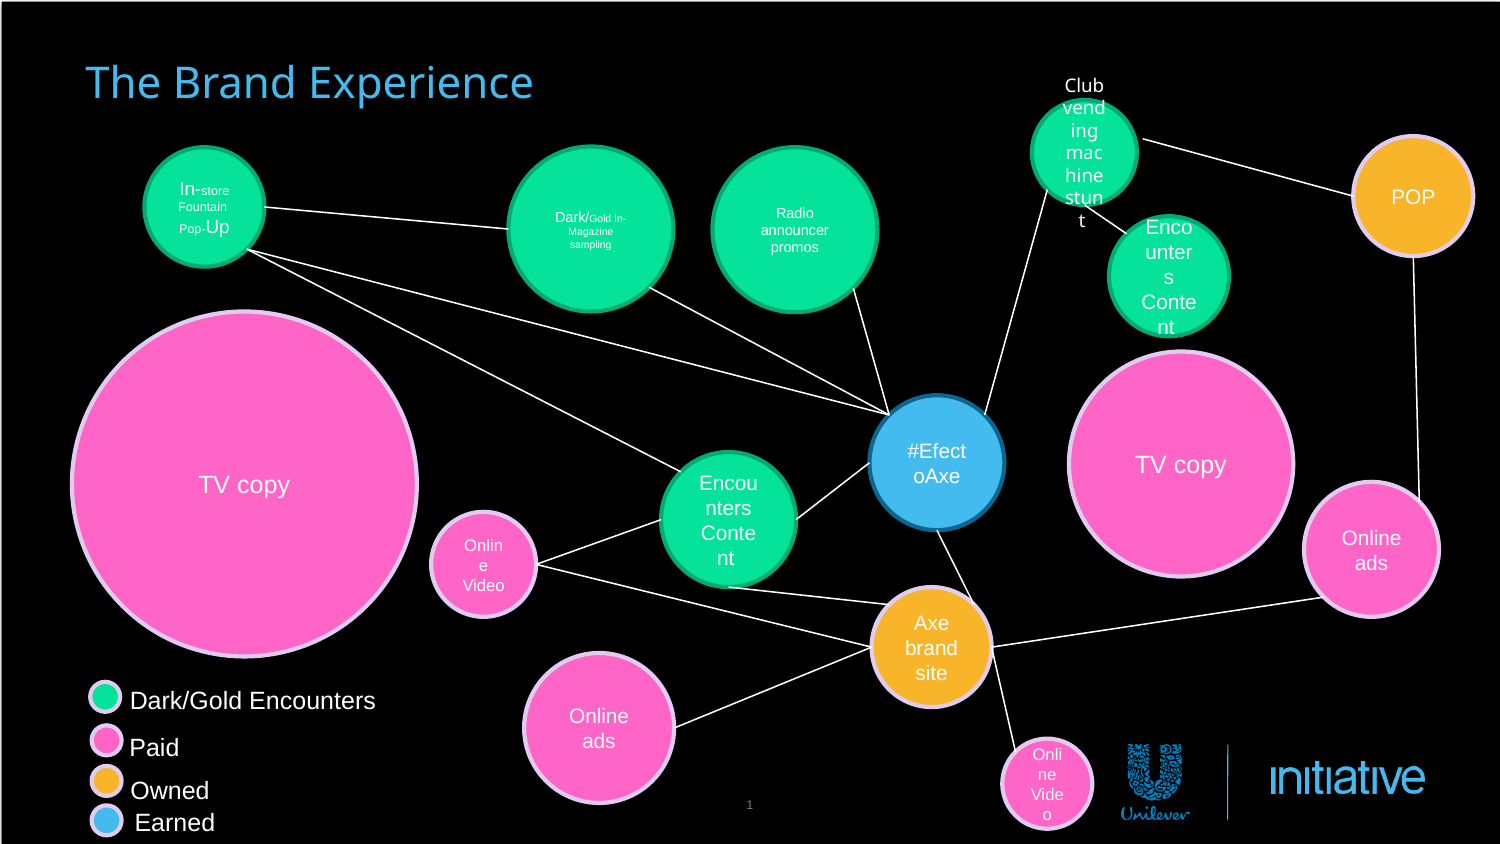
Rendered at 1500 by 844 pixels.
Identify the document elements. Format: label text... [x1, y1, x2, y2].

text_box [673, 654, 872, 729]
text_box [648, 287, 851, 416]
title The Brand Experience [70, 47, 1421, 188]
picture [1150, 744, 1160, 781]
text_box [246, 422, 682, 473]
text_box Online ads [522, 656, 676, 806]
text_box [88, 679, 115, 714]
text_box Online Video [429, 509, 530, 619]
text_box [1413, 255, 1420, 502]
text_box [728, 586, 890, 605]
picture [1121, 744, 1190, 817]
picture [1271, 761, 1425, 794]
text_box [535, 519, 662, 563]
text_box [991, 596, 1325, 648]
text_box [89, 803, 119, 838]
text_box Axe brand site [875, 584, 986, 710]
text_box Online ads [1301, 479, 1442, 619]
text_box TV copy [1066, 349, 1296, 579]
text_box Encounters Content [1106, 214, 1232, 339]
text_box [991, 646, 1016, 753]
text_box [264, 206, 509, 230]
text_box POP [1351, 133, 1476, 258]
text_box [246, 248, 890, 416]
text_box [1142, 138, 1354, 197]
text_box #EfectoAxe [867, 393, 1007, 533]
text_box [535, 564, 872, 648]
text_box Encounters Content [659, 449, 798, 562]
slide_number 1 [575, 782, 925, 827]
text_box Dark/Gold In-Magazine sampling [506, 144, 676, 246]
text_box Online Video [1000, 736, 1095, 831]
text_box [936, 529, 975, 605]
text_box Earned [119, 799, 238, 844]
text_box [984, 189, 1048, 416]
text_box TV copy [69, 309, 419, 659]
text_box Radio announcer promos [710, 145, 880, 247]
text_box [795, 462, 870, 520]
text_box Dark/Gold Encounters [115, 676, 392, 722]
text_box Paid [114, 724, 195, 767]
text_box Owned [115, 767, 232, 812]
text_box [89, 723, 114, 758]
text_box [1084, 204, 1127, 235]
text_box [853, 287, 890, 416]
text_box In-store Fountain Pop-Up [142, 145, 267, 269]
text_box [89, 763, 117, 798]
text_box Club vending machine stunt [1029, 97, 1138, 207]
